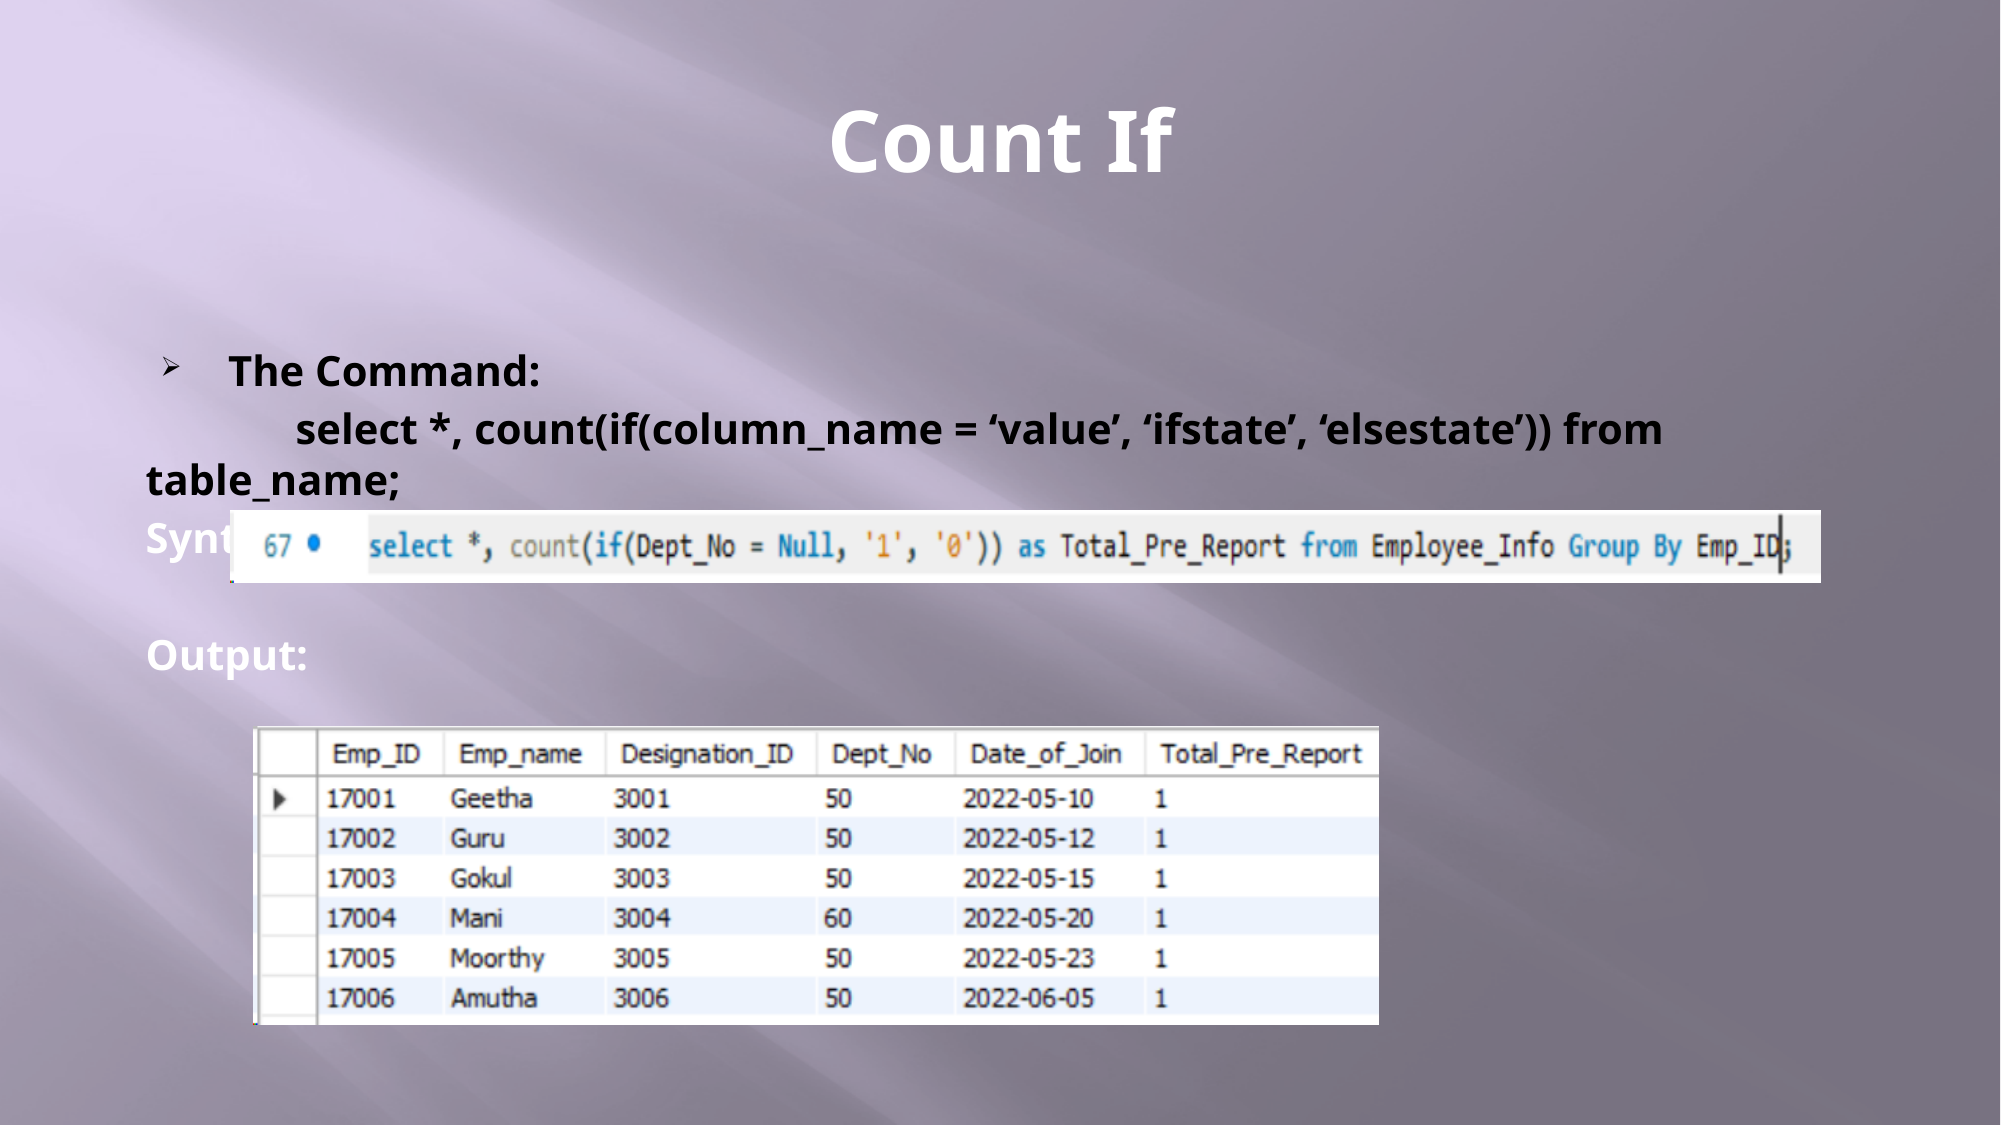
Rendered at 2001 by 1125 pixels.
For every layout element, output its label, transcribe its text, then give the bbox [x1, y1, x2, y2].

list The Command: select *, count(if(column_name = ‘value’, ‘ifstate’, ‘elsestate’)) from table_name; Syntax: Output: [123, 337, 1885, 1010]
picture [229, 510, 1821, 584]
picture [253, 726, 1379, 1026]
title Count If [99, 45, 1900, 233]
